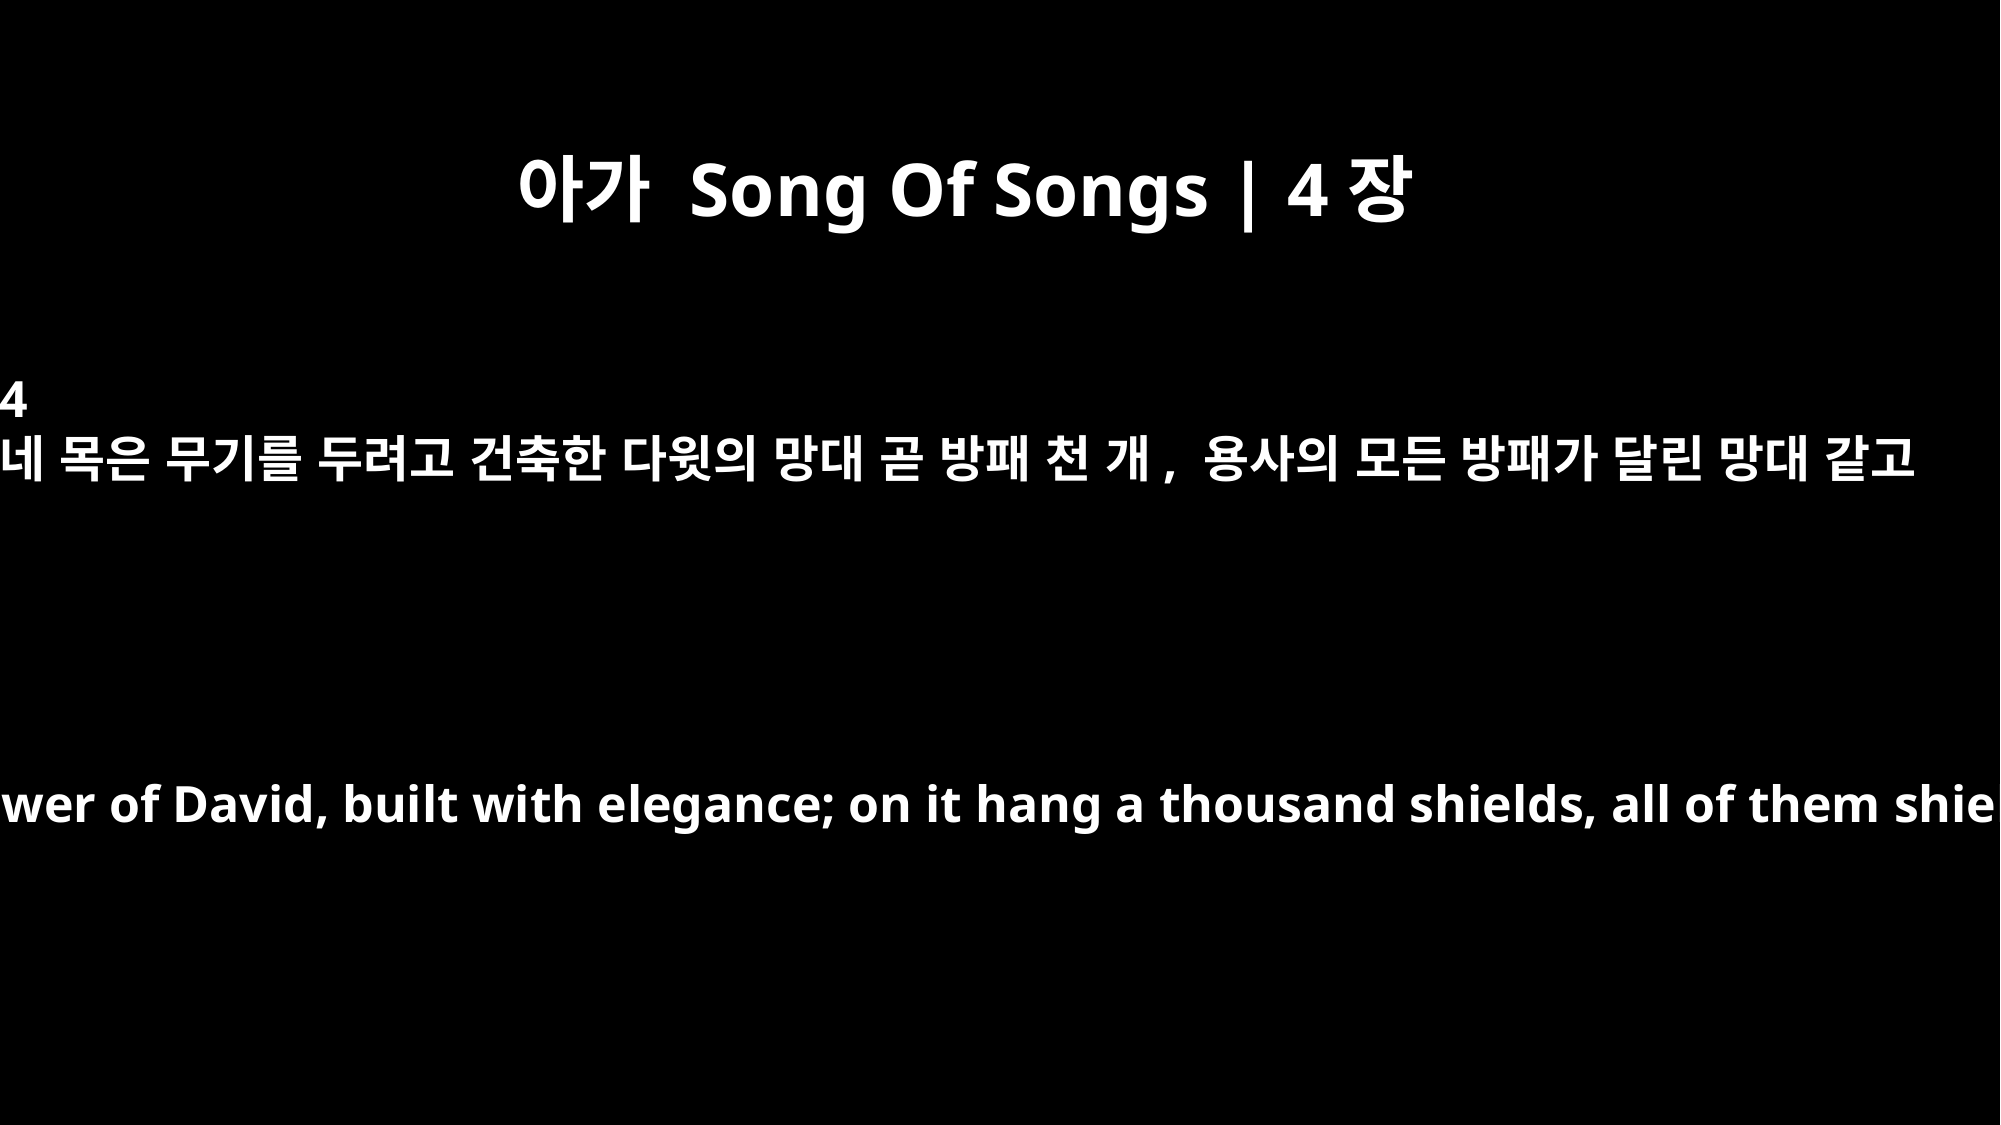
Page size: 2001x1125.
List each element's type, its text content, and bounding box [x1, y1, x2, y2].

text_box Your neck is like the tower of David, built with elegance; on it hang a thousand shields, all of them shields of warriors. [0, 764, 2000, 840]
text_box 4 네 목은 무기를 두려고 건축한 다윗의 망대 곧 방패 천 개, 용사의 모든 방패가 달린 망대 같고 [0, 359, 1932, 495]
text_box 아가 Song Of Songs | 4장 [502, 136, 1430, 239]
